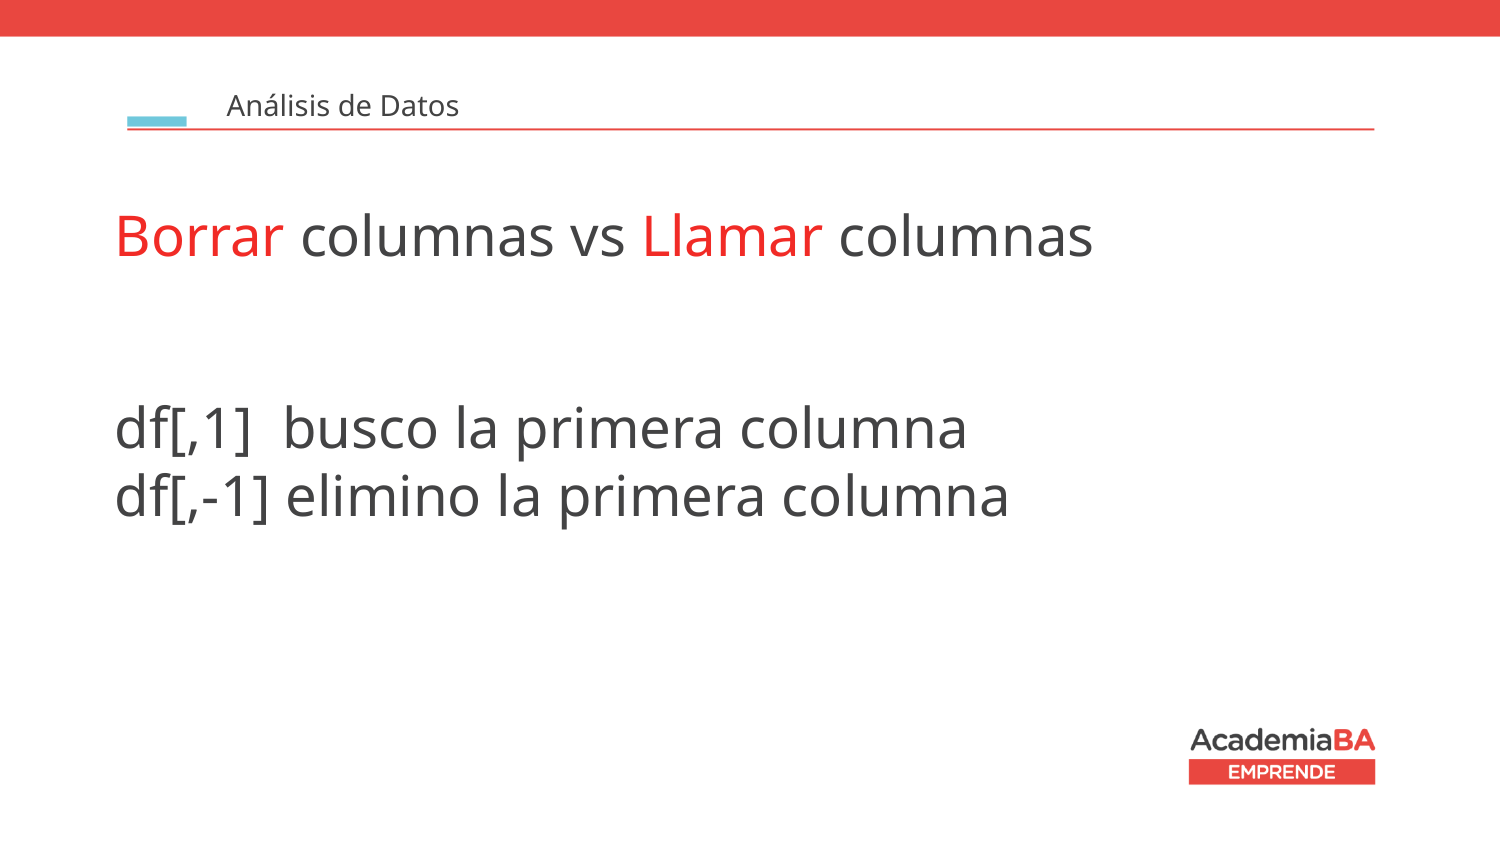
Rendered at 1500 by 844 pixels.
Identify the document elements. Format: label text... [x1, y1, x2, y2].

text_box Análisis de Datos [211, 72, 771, 126]
text_box df[,1] busco la primera columna df[,-1] elimino la primera columna [99, 377, 1390, 580]
picture [0, 0, 1500, 841]
text_box Borrar columnas vs Llamar columnas [99, 185, 1390, 377]
